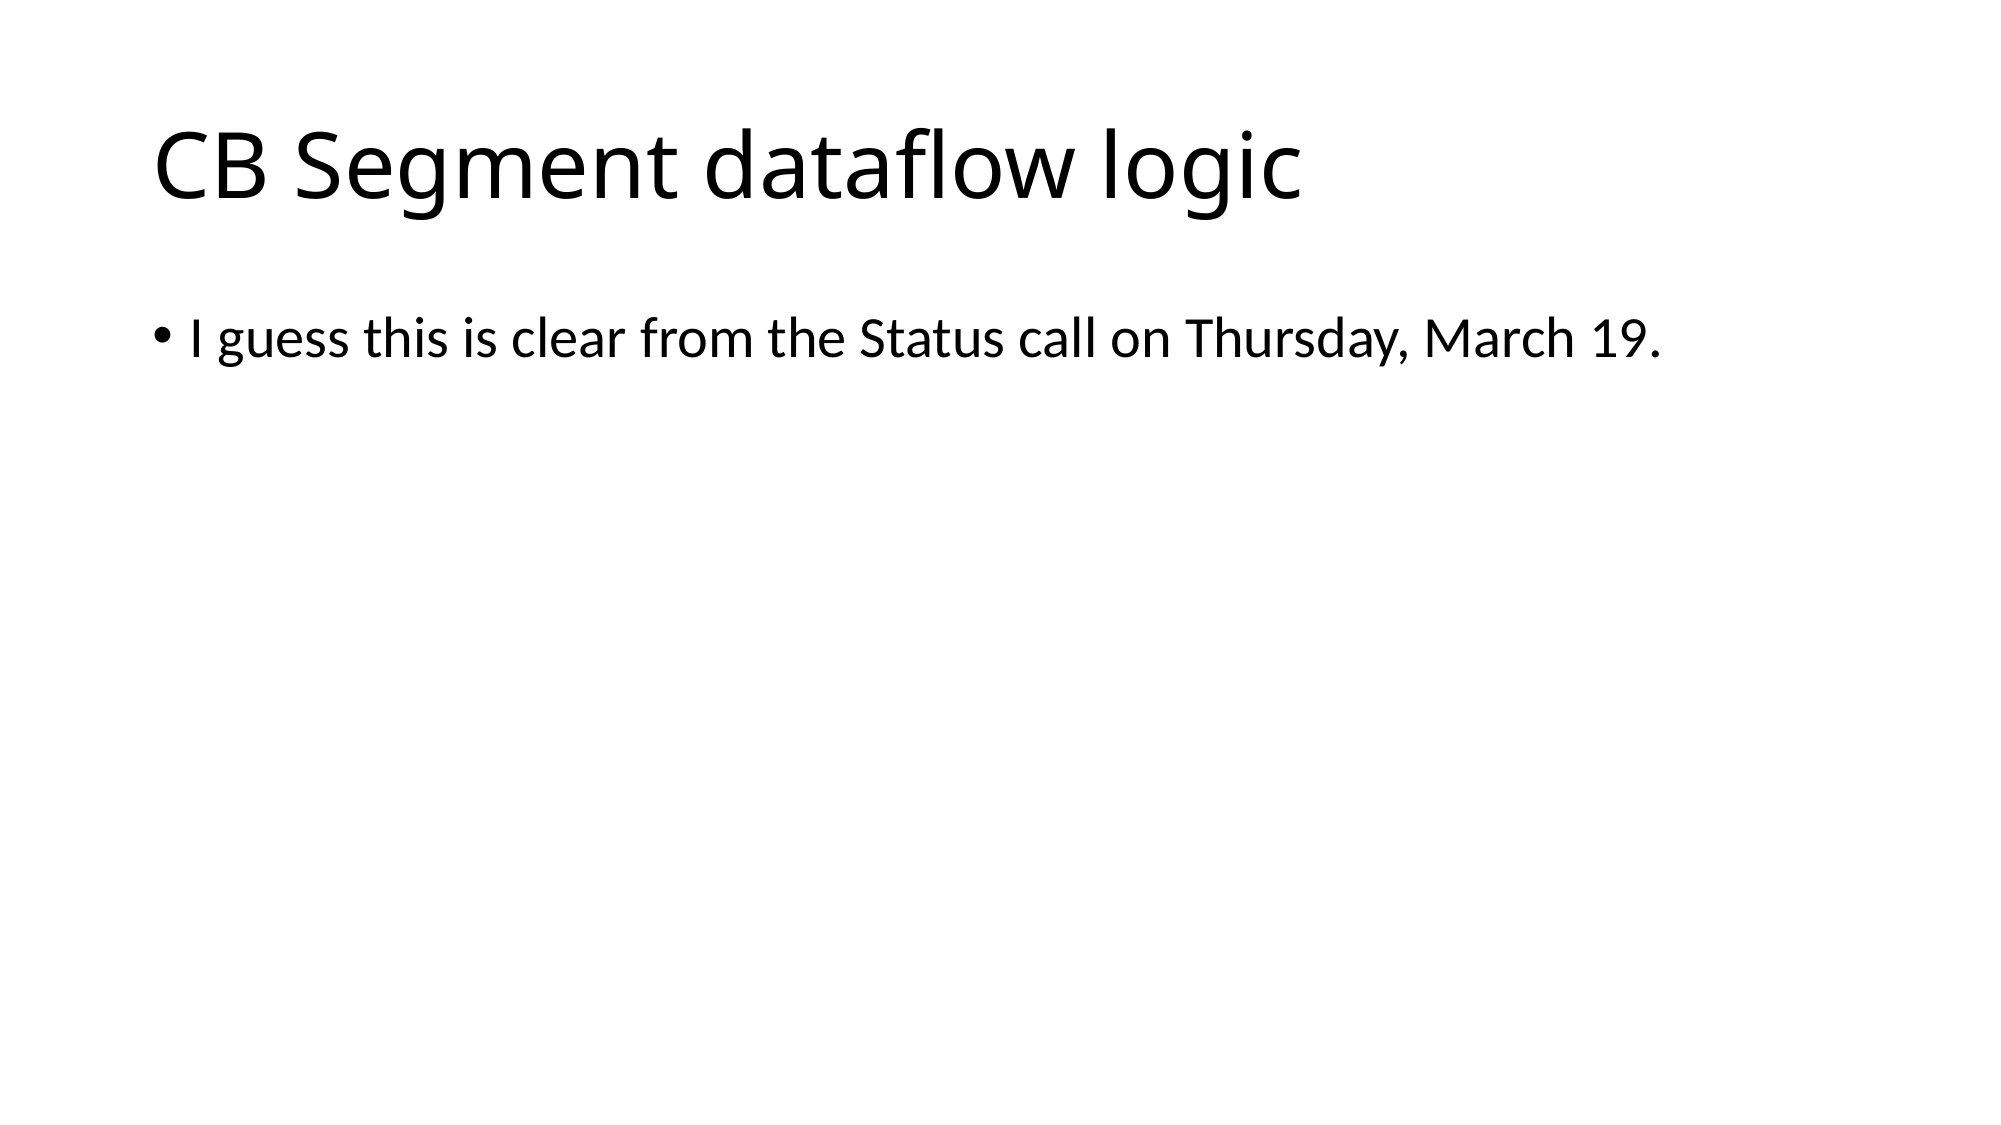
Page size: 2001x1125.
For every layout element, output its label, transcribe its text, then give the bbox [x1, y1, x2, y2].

list I guess this is clear from the Status call on Thursday, March 19. [137, 299, 1863, 1014]
title CB Segment dataflow logic [137, 59, 1863, 278]
